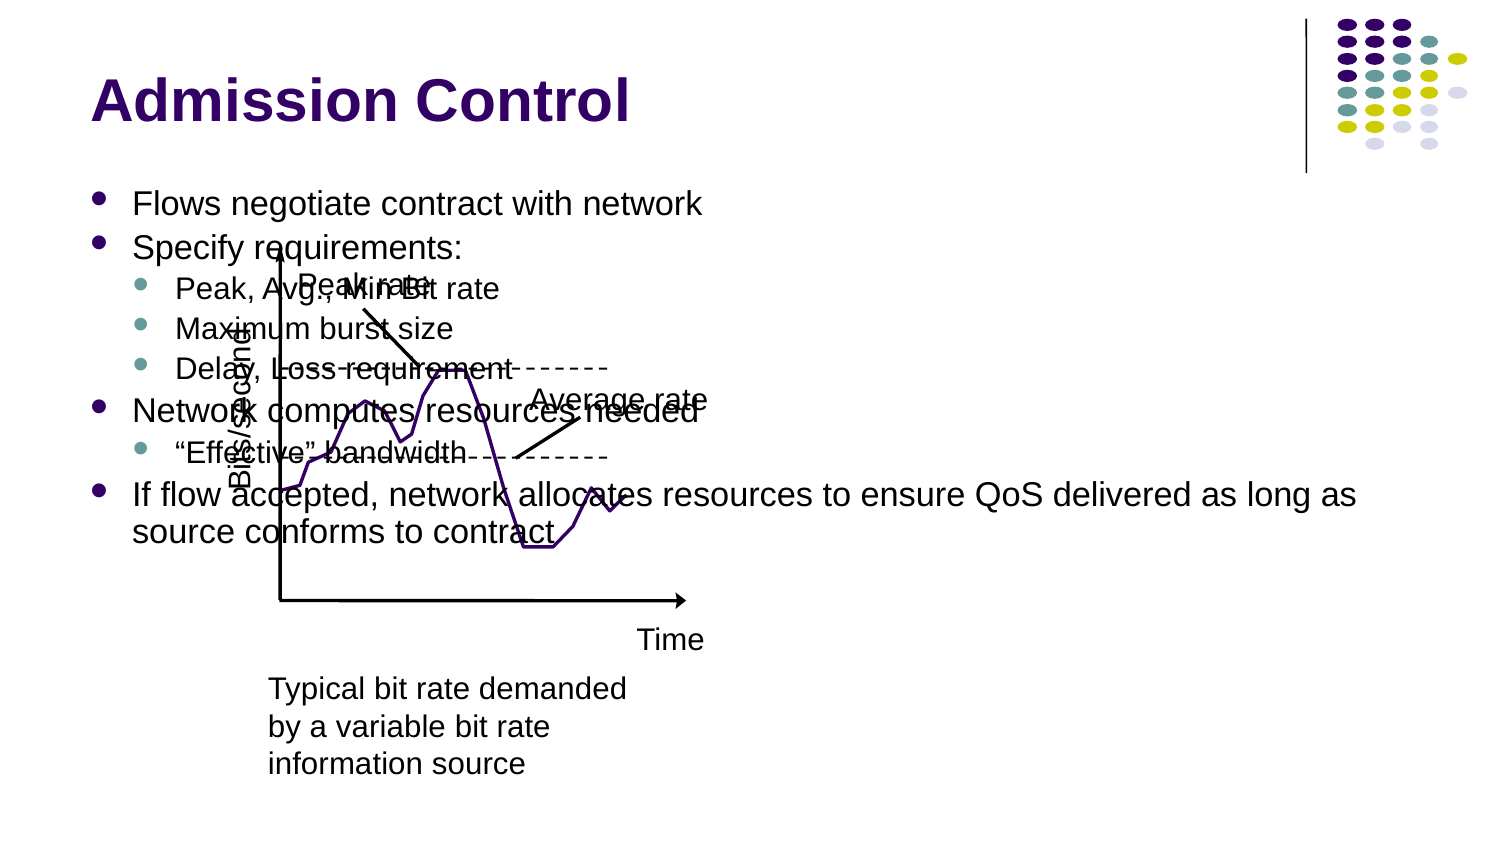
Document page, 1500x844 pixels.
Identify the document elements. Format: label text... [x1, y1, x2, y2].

title Admission Control [75, 15, 1313, 141]
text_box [218, 243, 710, 657]
list Flows negotiate contract with network Specify requirements: Peak, Avg., Min Bit rate Maximum burst size Delay, Loss requirement Network computes resources needed “Effective” bandwidth If flow accepted, network allocates resources to ensure QoS delivered as long as source conforms to contract [75, 178, 1425, 755]
text_box Typical bit rate demanded by a variable bit rate information source [253, 755, 684, 789]
